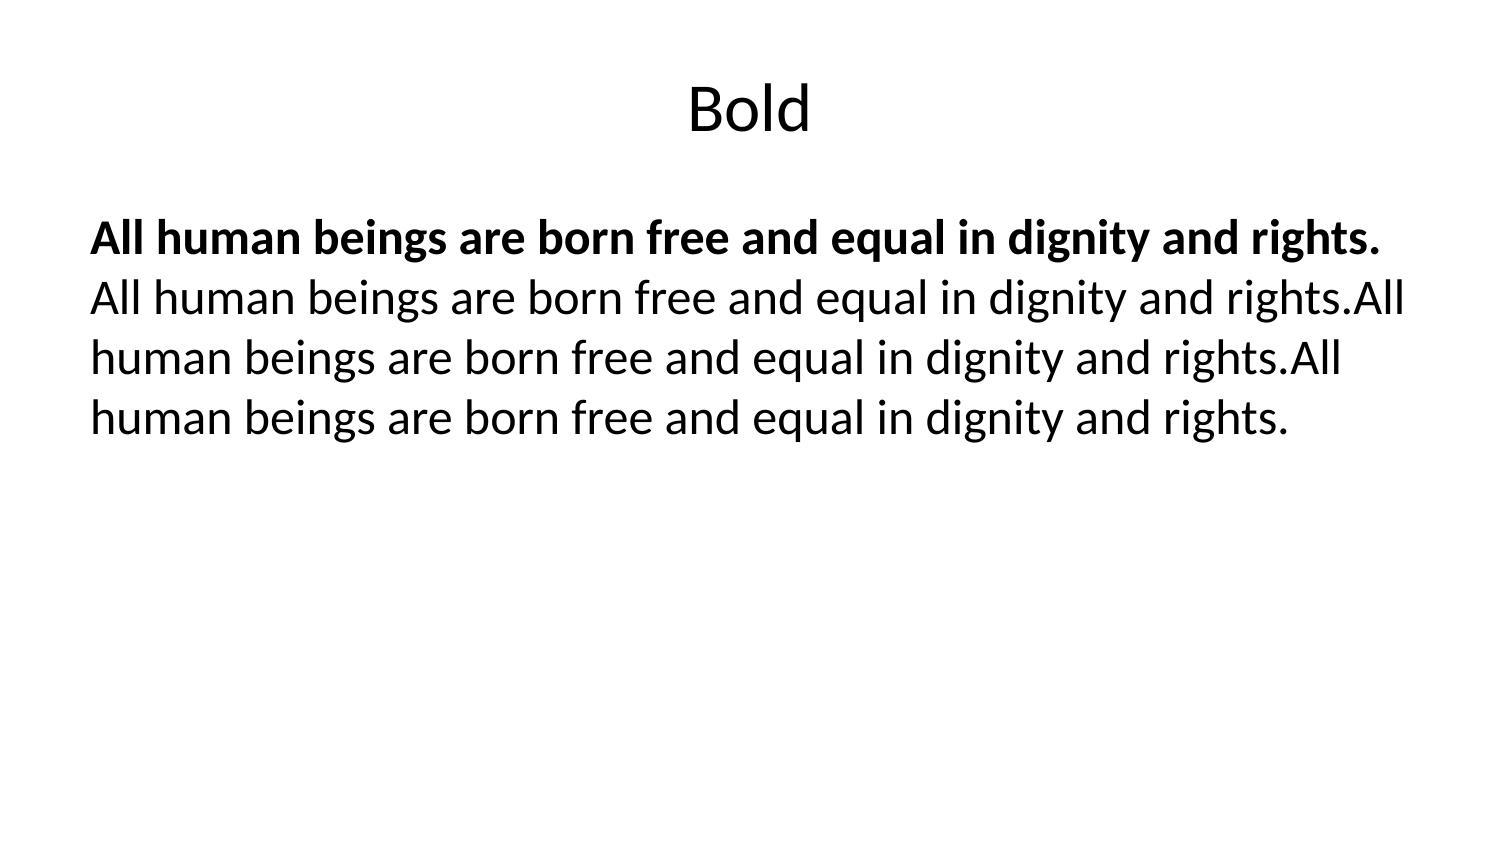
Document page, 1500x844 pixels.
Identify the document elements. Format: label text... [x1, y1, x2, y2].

title Bold [75, 33, 1425, 175]
list All human beings are born free and equal in dignity and rights. All human beings are born free and equal in dignity and rights.All human beings are born free and equal in dignity and rights.All human beings are born free and equal in dignity and rights. [75, 196, 1425, 754]
